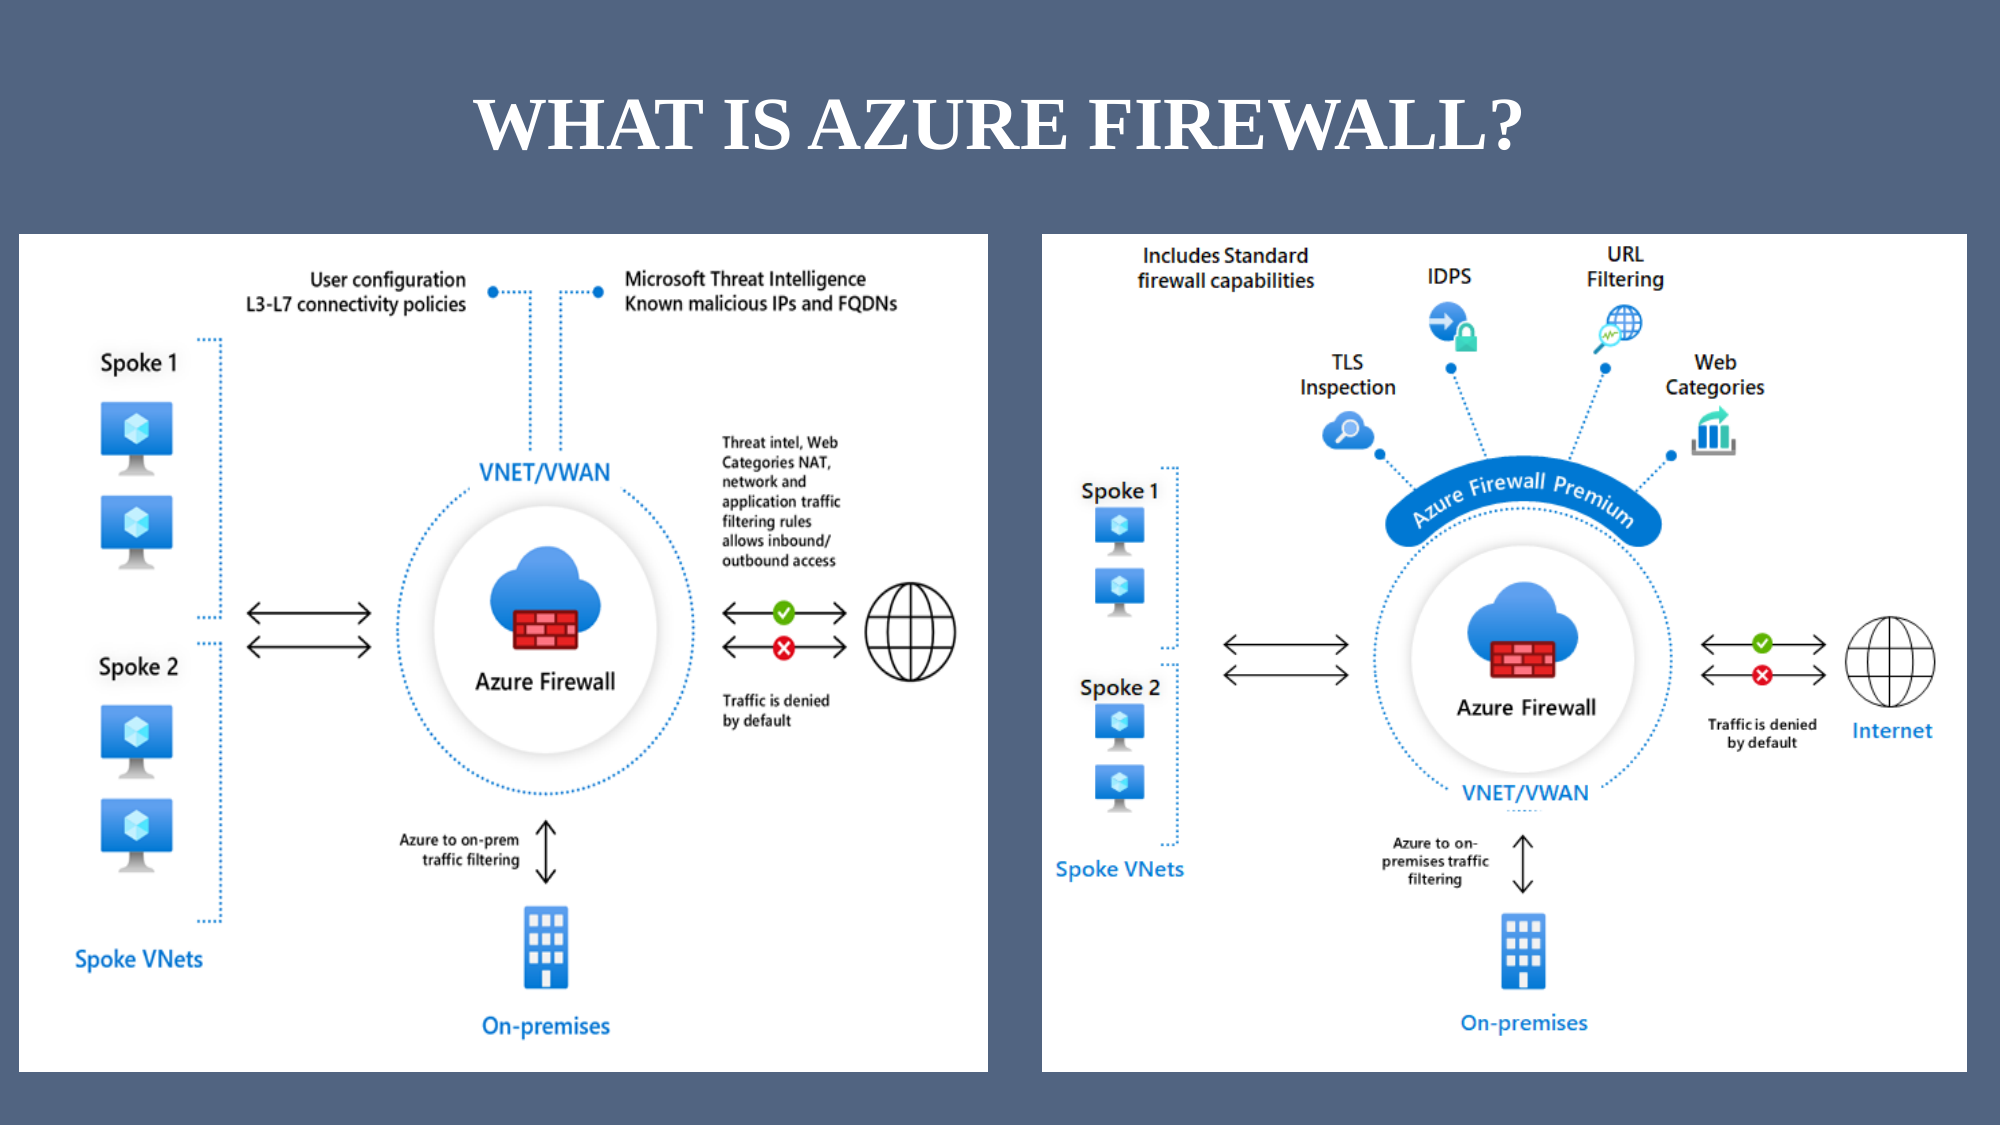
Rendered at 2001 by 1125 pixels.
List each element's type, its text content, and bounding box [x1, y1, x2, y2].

picture [19, 234, 988, 1072]
picture [1042, 234, 1967, 1072]
title WHAT IS AZURE FIREWALL? [150, 16, 1850, 235]
